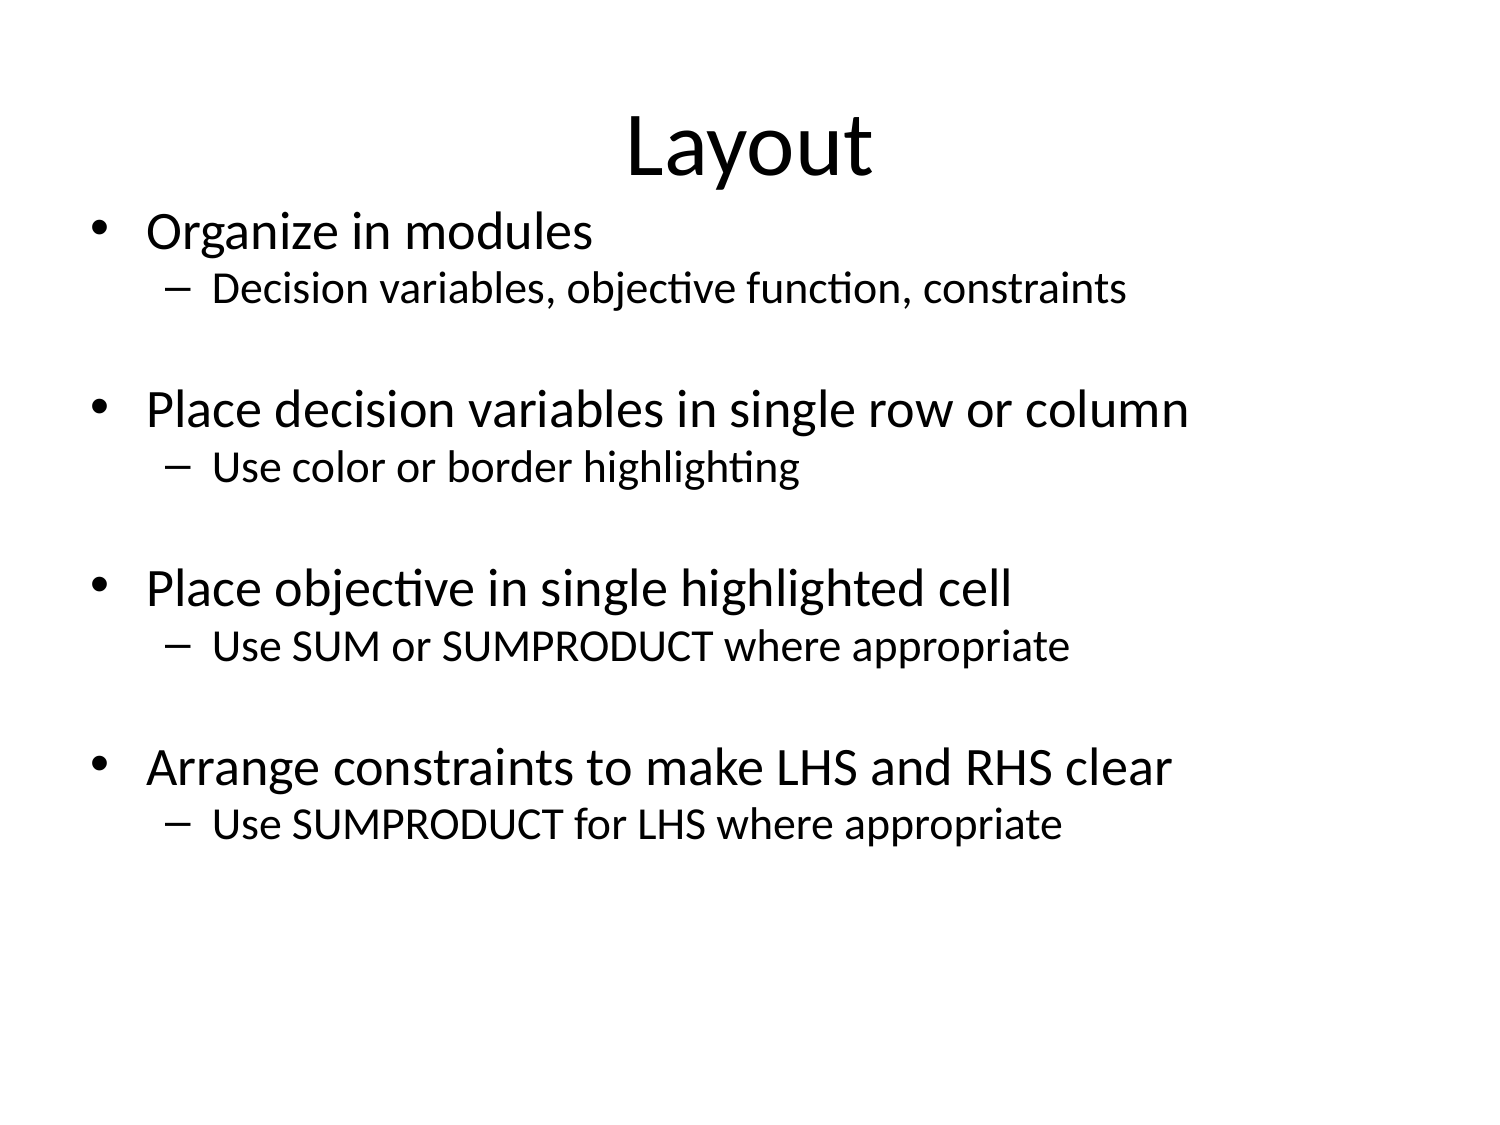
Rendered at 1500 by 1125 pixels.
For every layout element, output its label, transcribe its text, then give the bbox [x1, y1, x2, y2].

list Organize in modules Decision variables, objective function, constraints Place decision variables in single row or column Use color or border highlighting Place objective in single highlighted cell Use SUM or SUMPRODUCT where appropriate Arrange constraints to make LHS and RHS clear Use SUMPRODUCT for LHS where appropriate [74, 199, 1426, 944]
title Layout [74, 44, 1426, 199]
